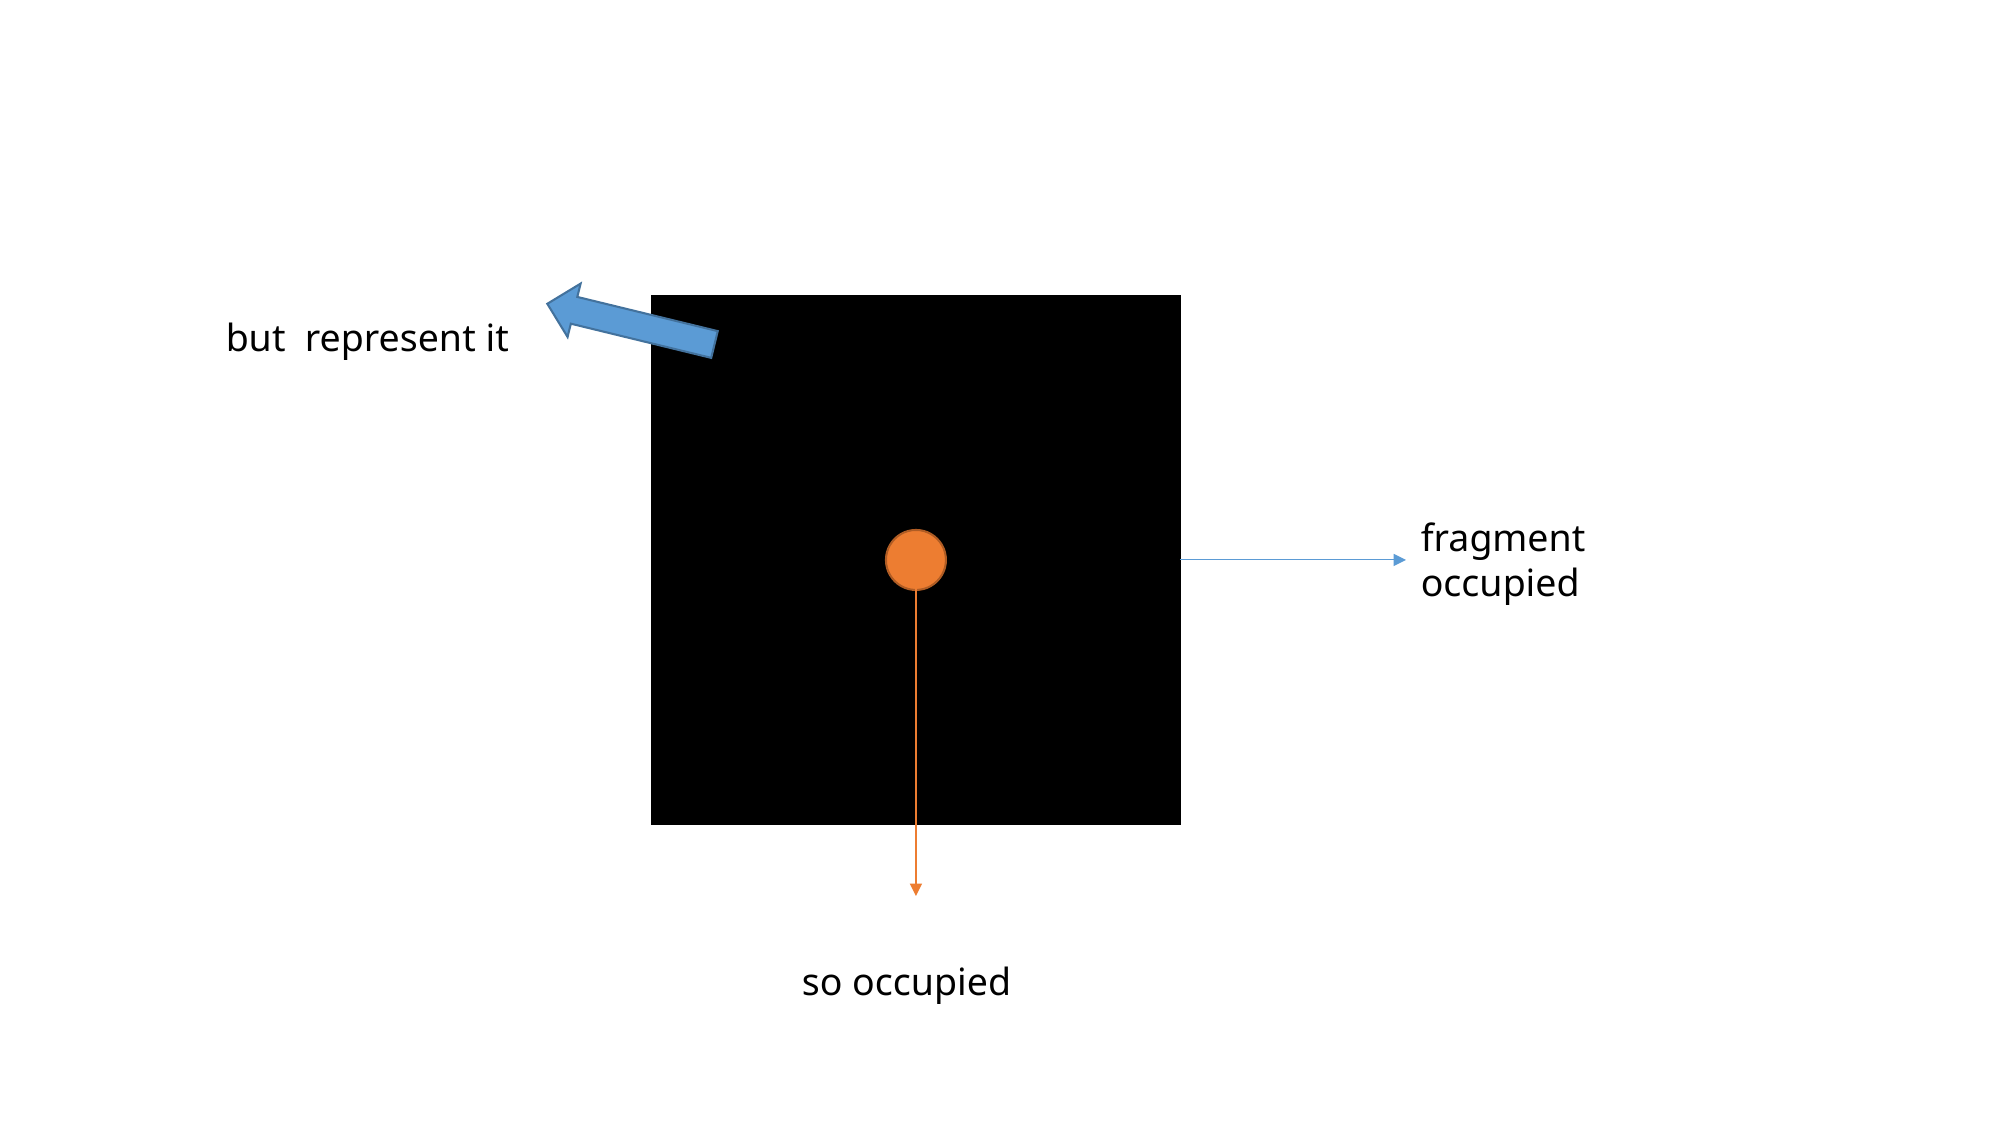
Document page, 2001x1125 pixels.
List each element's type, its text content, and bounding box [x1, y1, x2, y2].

text_box fragment occupied [1405, 506, 1632, 612]
text_box [884, 528, 947, 591]
text_box [545, 281, 720, 360]
text_box [651, 295, 1181, 825]
